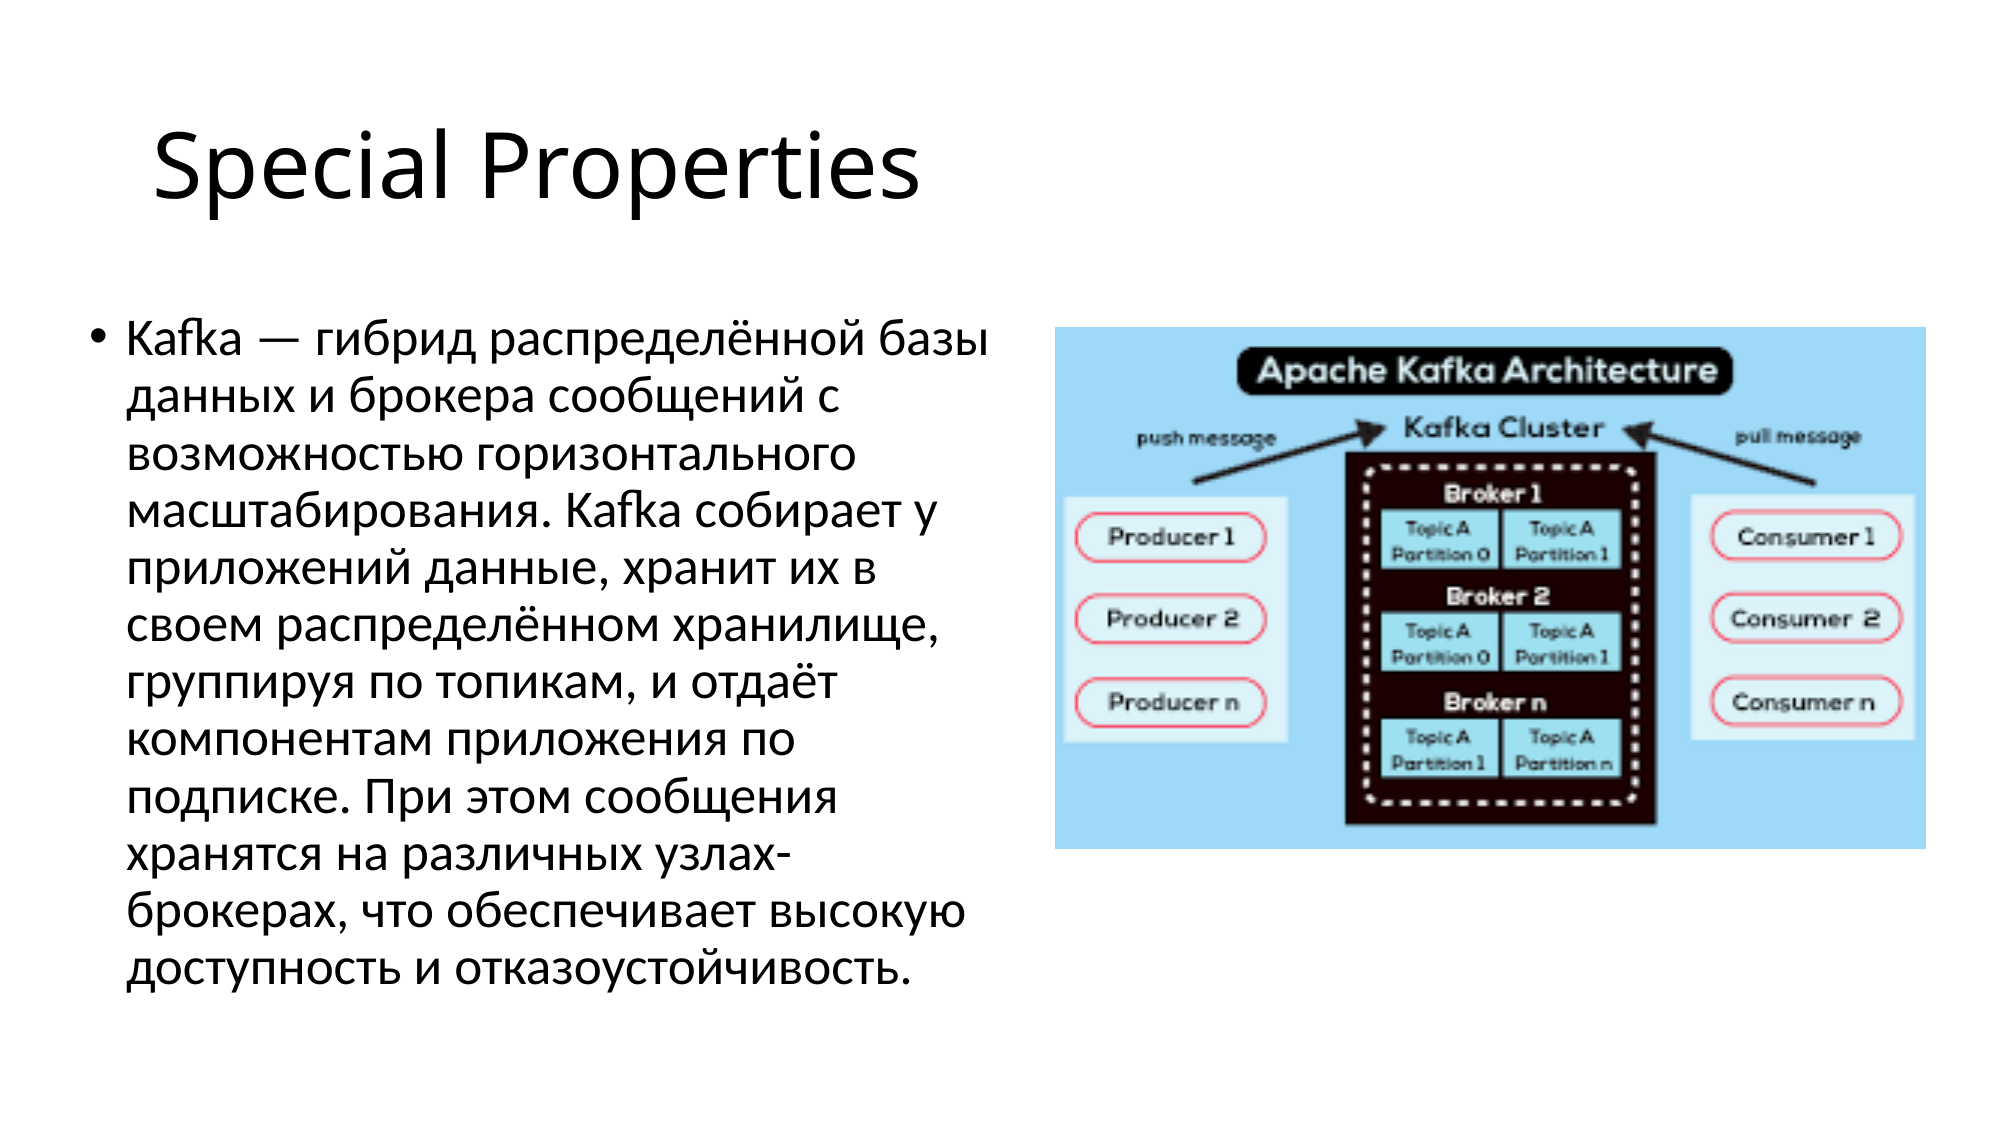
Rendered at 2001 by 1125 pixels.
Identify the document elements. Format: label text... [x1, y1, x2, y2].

list Kafka — гибрид распределённой базы данных и брокера сообщений с возможностью горизонтального масштабирования. Kafka собирает у приложений данные, хранит их в своем распределённом хранилище, группируя по топикам, и отдаёт компонентам приложения по подписке. При этом сообщения хранятся на различных узлах-брокерах, что обеспечивает высокую доступность и отказоустойчивость. [74, 302, 1028, 1017]
picture [1055, 327, 1926, 849]
title Special Properties [137, 59, 1863, 278]
